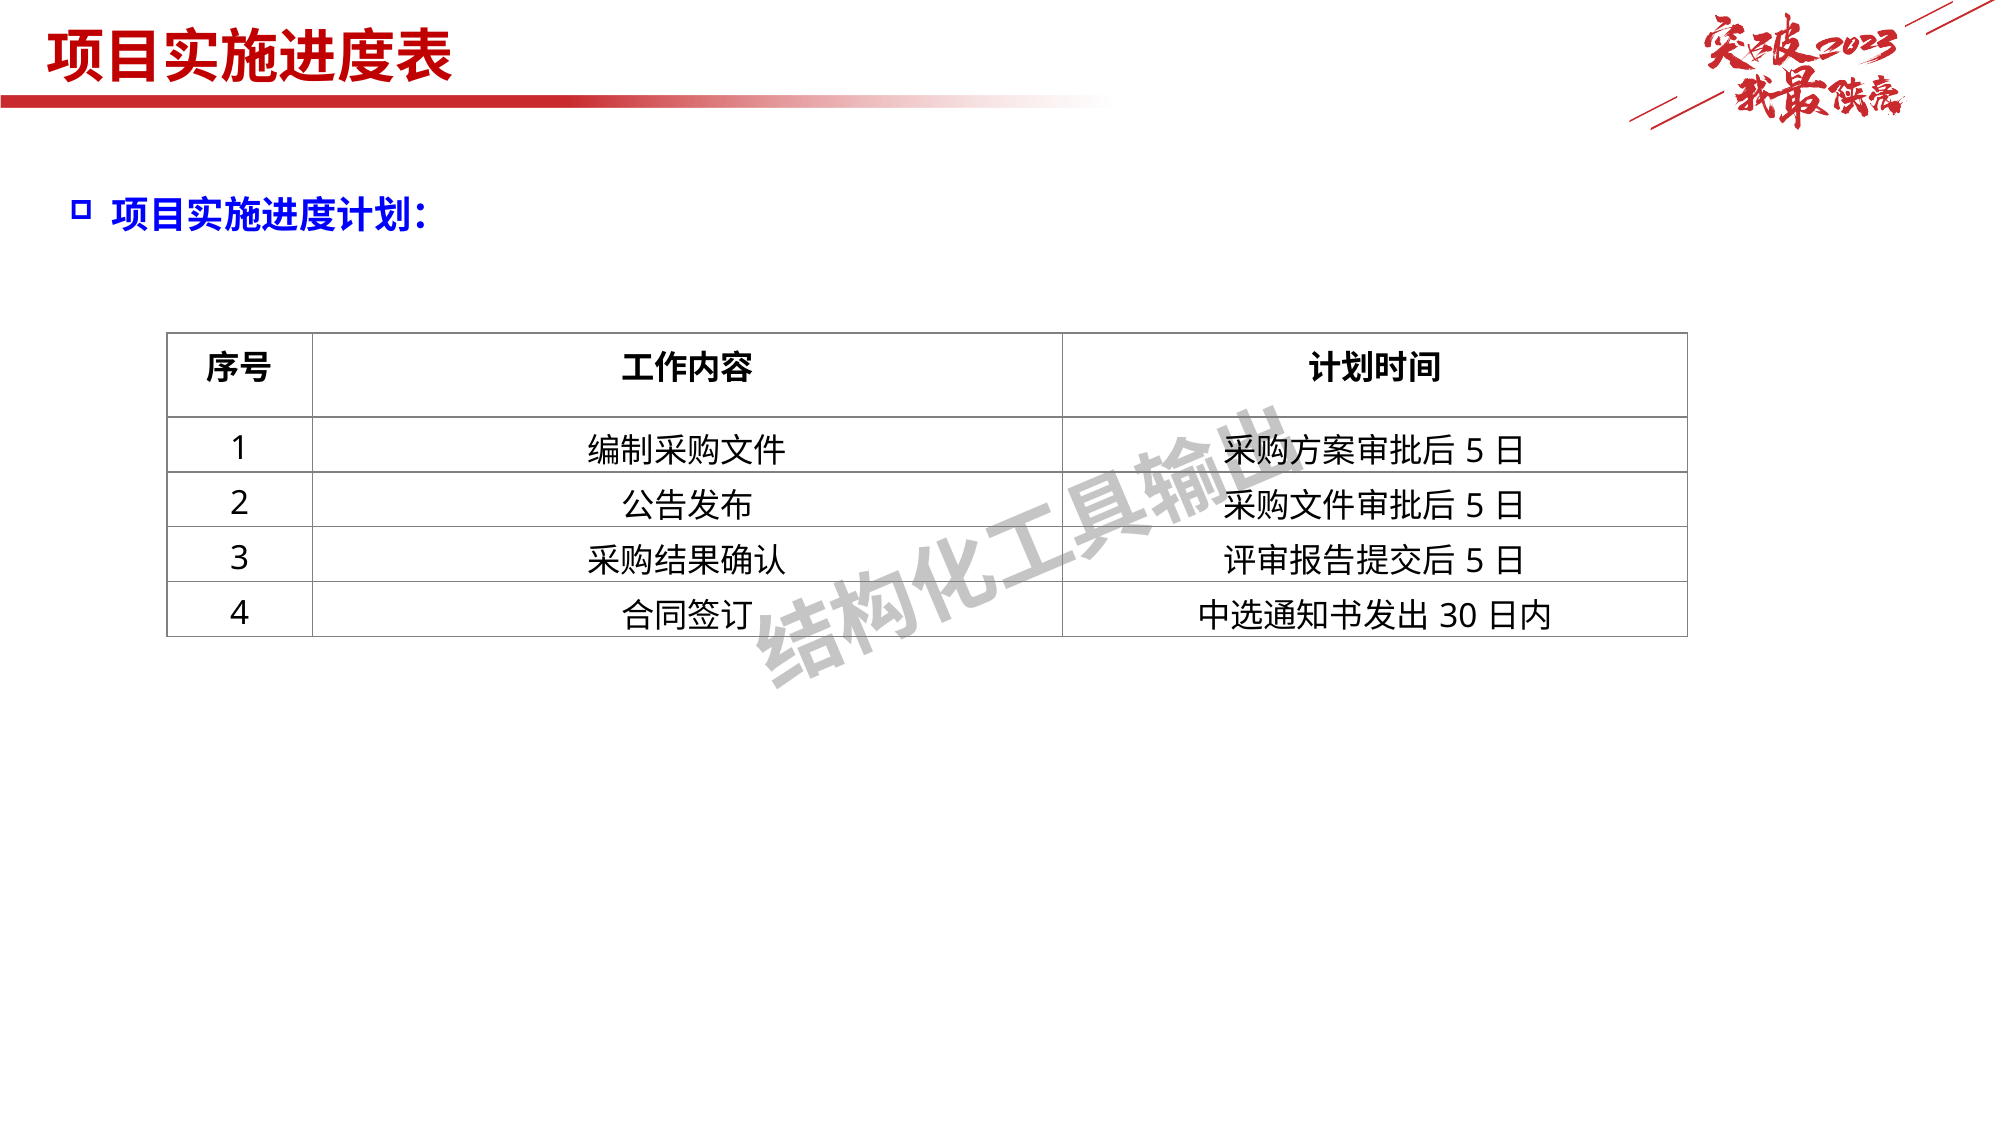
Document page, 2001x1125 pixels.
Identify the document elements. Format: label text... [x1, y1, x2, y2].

table_header 工作内容 [313, 334, 1062, 416]
table_cell 2 [168, 473, 312, 526]
table_cell 采购文件审批后5日 [1063, 473, 1687, 526]
text_box 项目实施进度计划： [54, 160, 1941, 244]
table_cell 合同签订 [313, 582, 1062, 636]
picture [0, 95, 1145, 108]
table_cell 采购方案审批后5日 [1063, 418, 1687, 471]
table_cell 1 [168, 418, 312, 471]
table_cell 4 [168, 582, 312, 636]
table_cell 公告发布 [313, 473, 1062, 526]
table_cell 3 [168, 527, 312, 581]
table_header 序号 [168, 334, 312, 416]
table_cell 编制采购文件 [313, 418, 1062, 471]
table_cell 中选通知书发出30日内 [1063, 582, 1687, 636]
table_cell 评审报告提交后5日 [1063, 527, 1687, 581]
table_header 计划时间 [1063, 334, 1687, 416]
text_box 项目实施进度表 – 实施进度计划 [31, 18, 1224, 91]
table_cell 采购结果确认 [313, 527, 1062, 581]
picture [1629, 0, 2000, 132]
